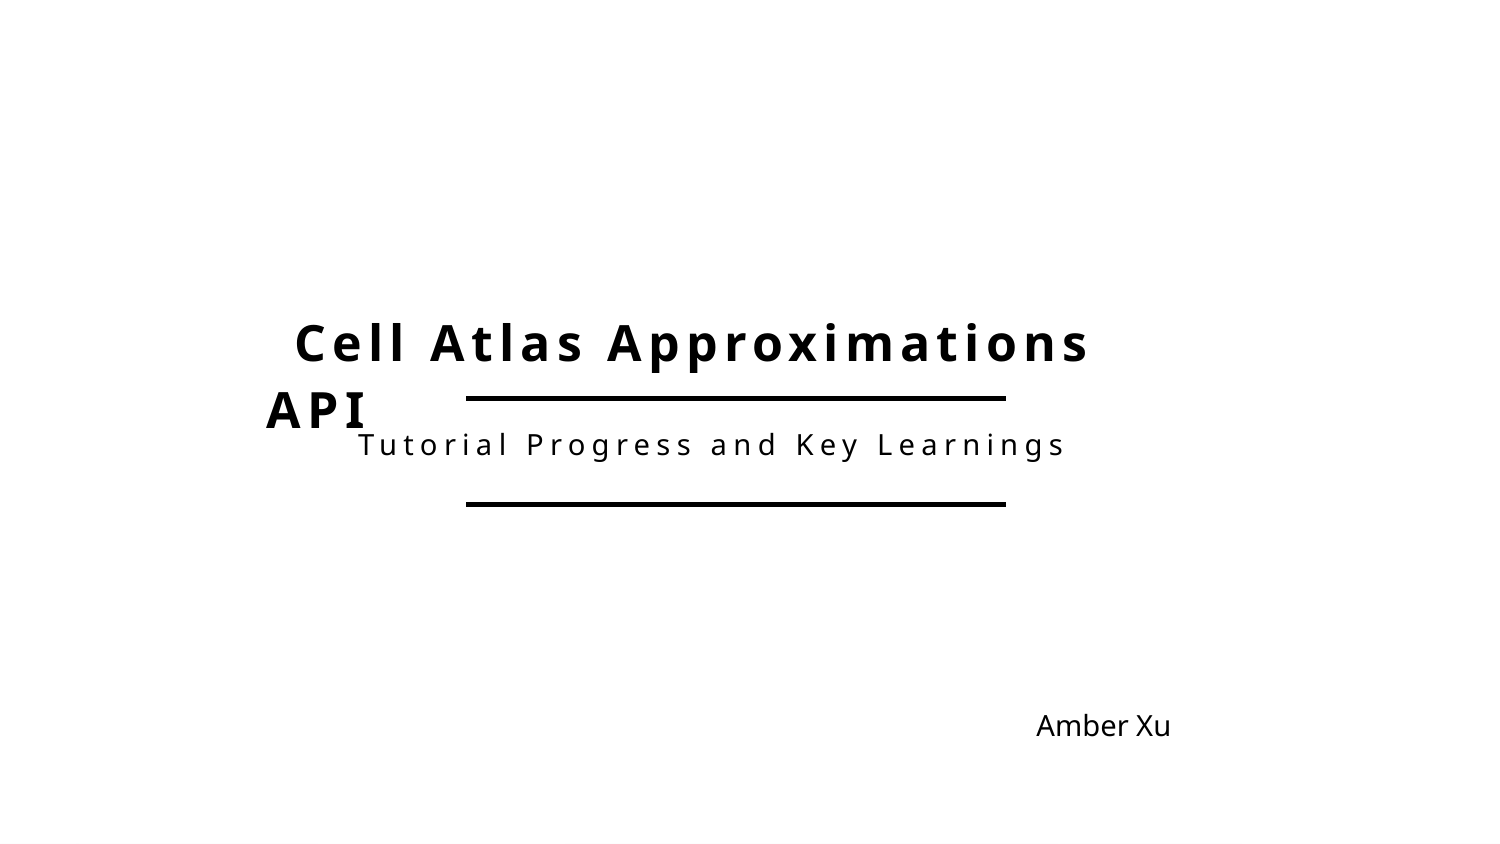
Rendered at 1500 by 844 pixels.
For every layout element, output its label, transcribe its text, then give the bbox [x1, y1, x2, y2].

text_box Amber Xu [1021, 700, 1213, 750]
text_box Cell Atlas Approximations API [251, 270, 1221, 446]
text_box Tutorial Progress and Key Learnings [343, 446, 1157, 469]
